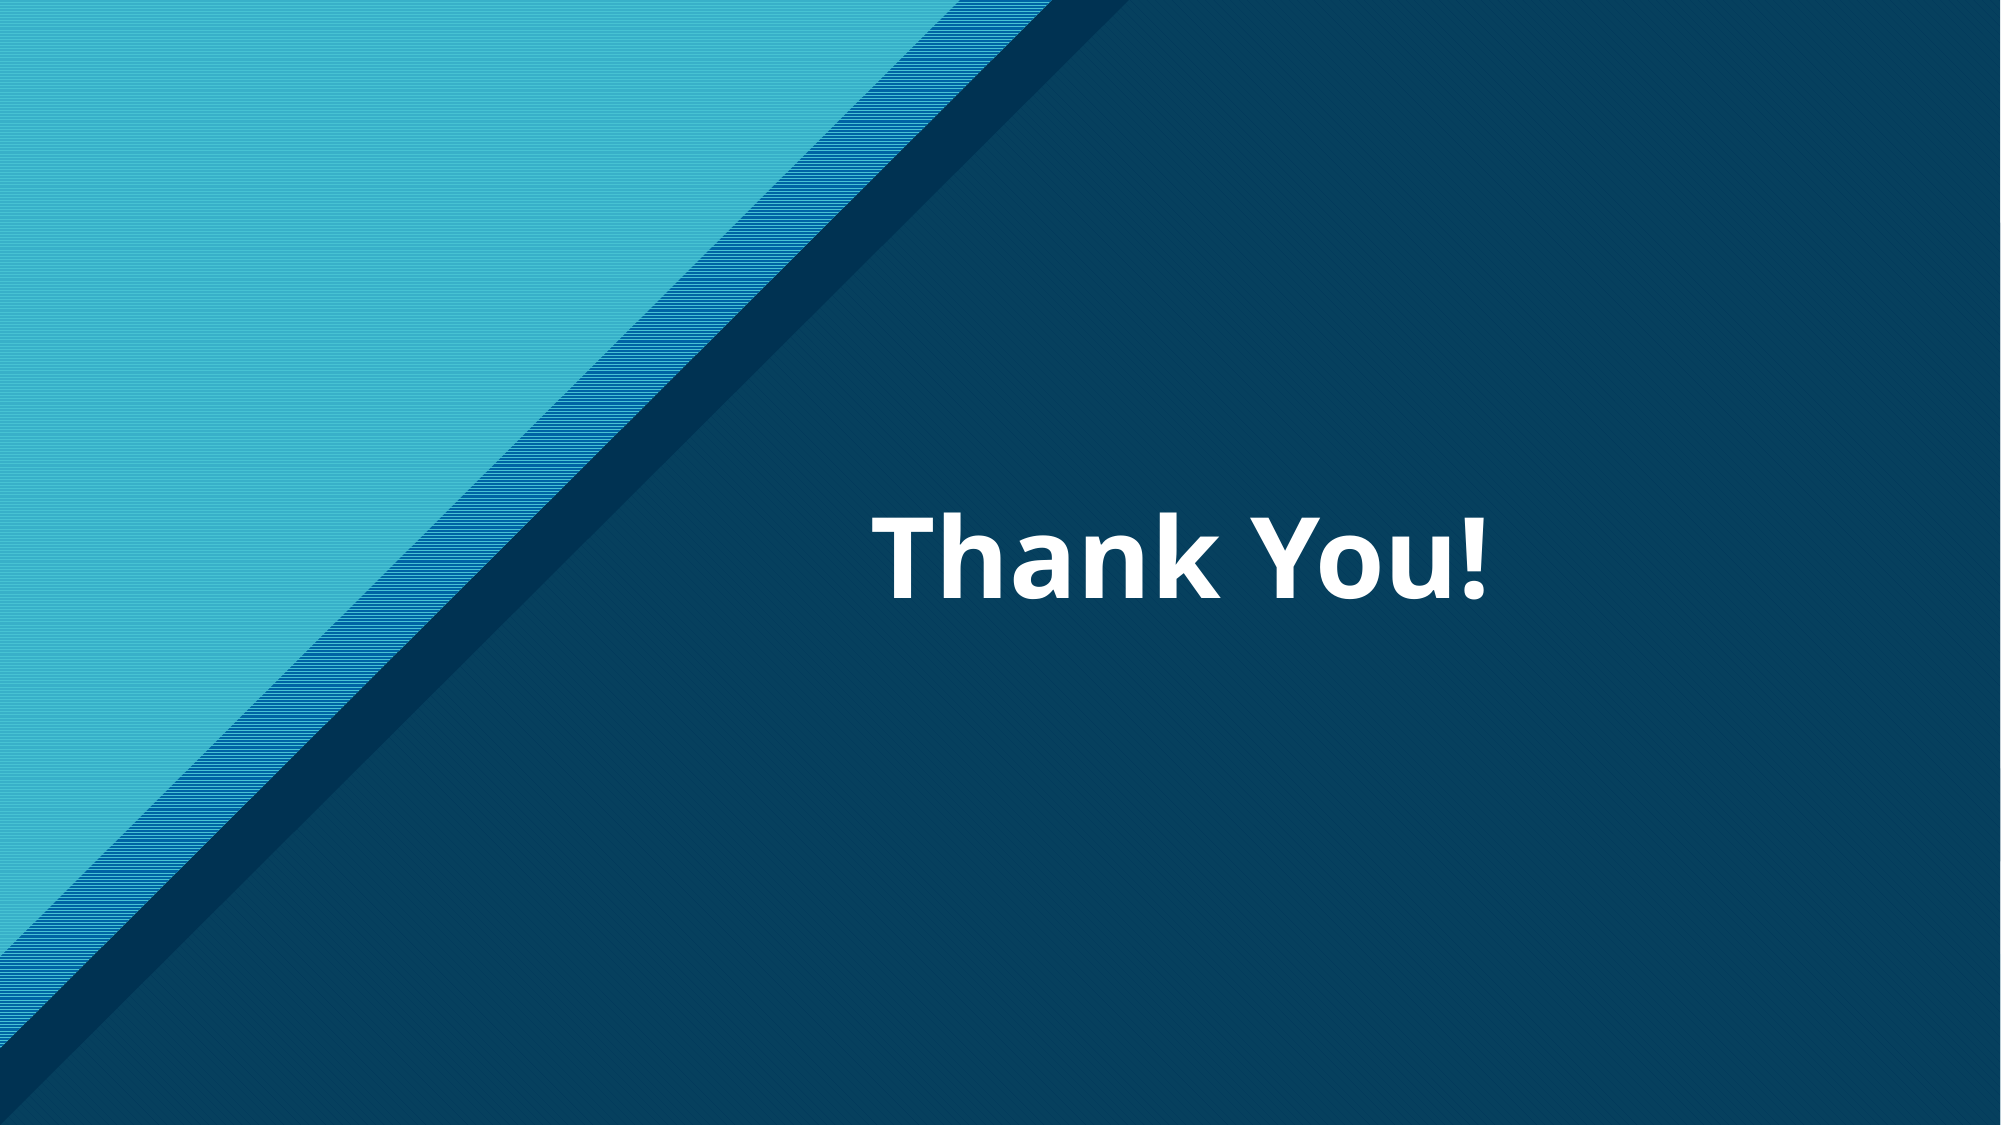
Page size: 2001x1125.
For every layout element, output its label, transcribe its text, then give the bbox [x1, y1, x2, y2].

title Thank You! [855, 460, 1668, 665]
